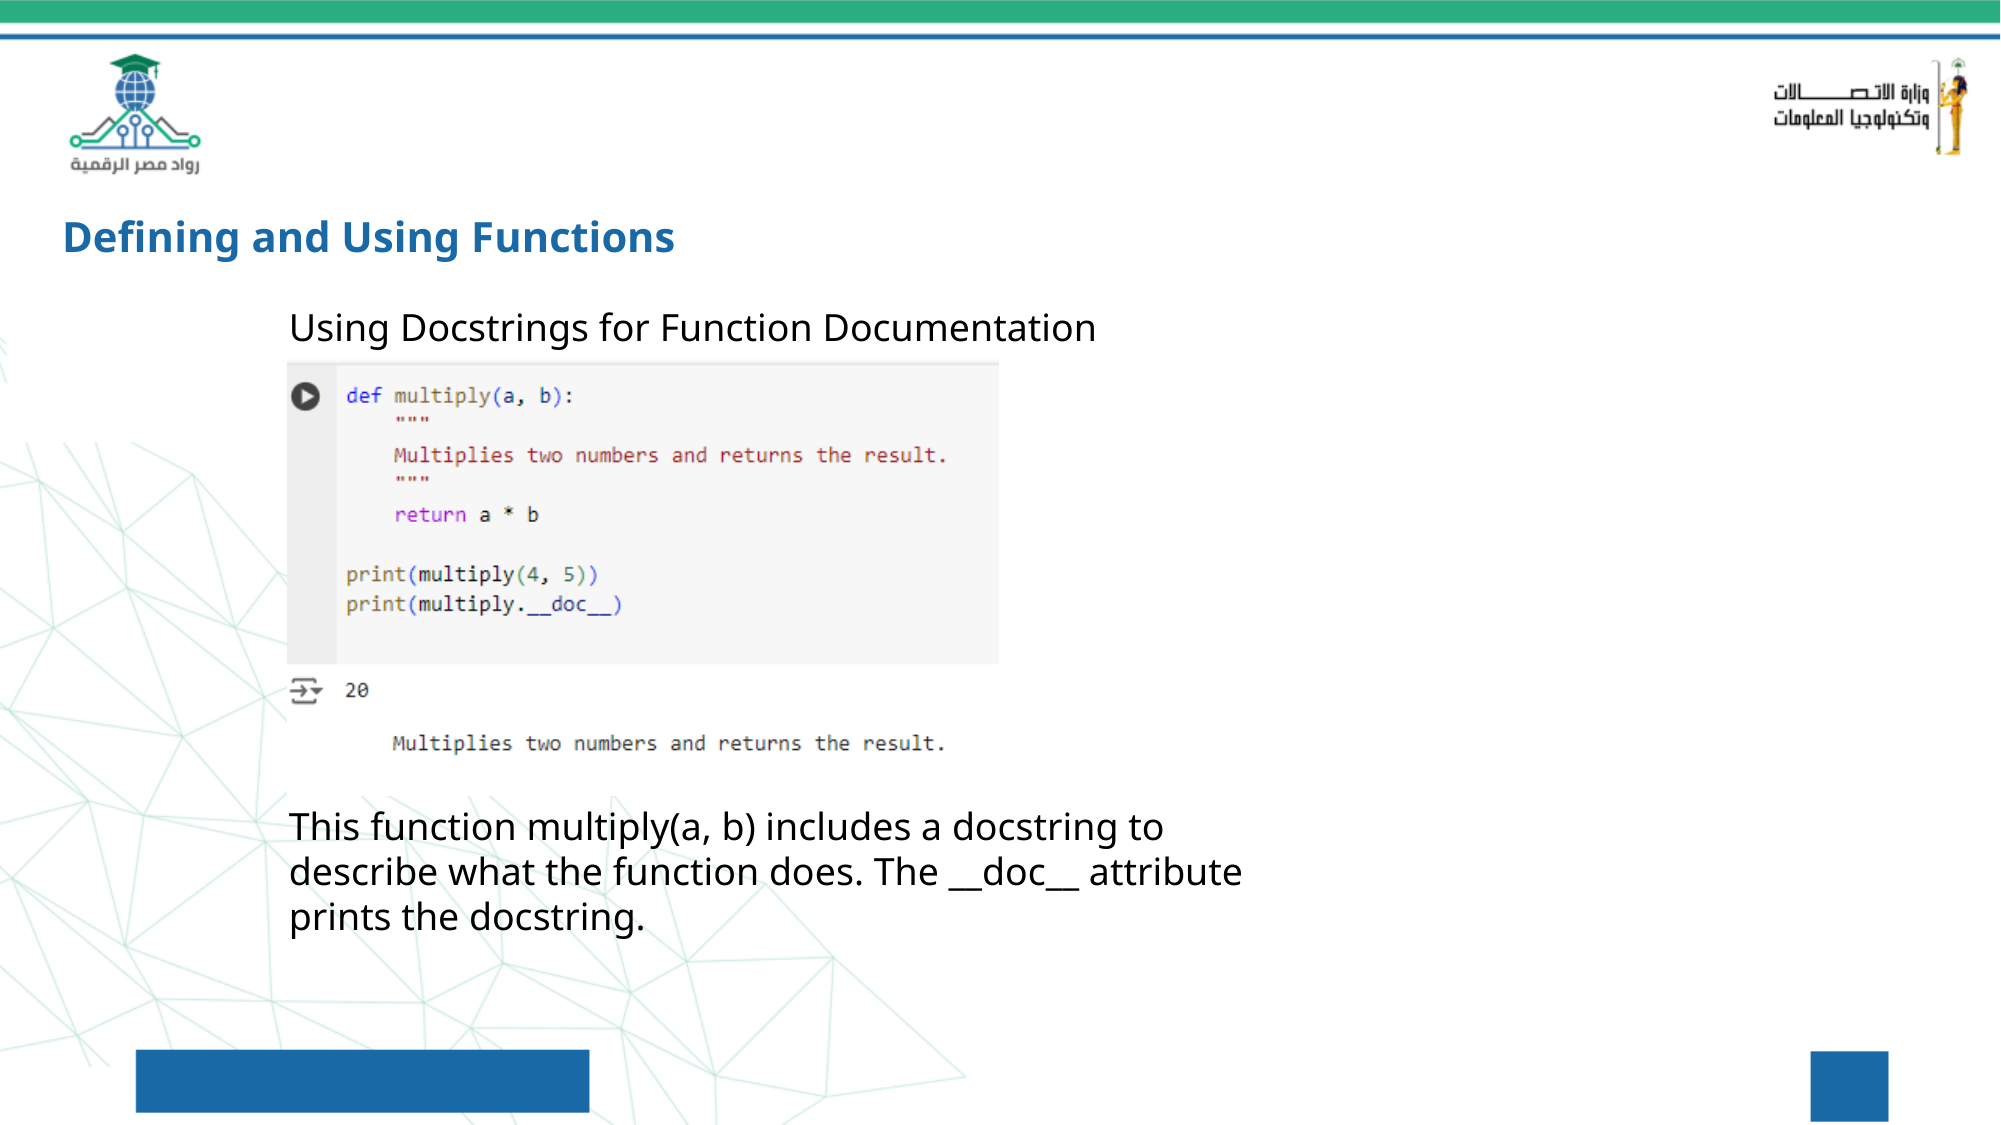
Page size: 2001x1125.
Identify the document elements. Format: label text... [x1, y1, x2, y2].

picture [0, 0, 2001, 1125]
text_box Using Docstrings for Function Documentation [274, 296, 1137, 356]
text_box This function multiply(a, b) includes a docstring to describe what the function does. The __doc__ attribute prints the docstring. [274, 795, 1275, 946]
text_box Defining and Using Functions [34, 203, 703, 269]
